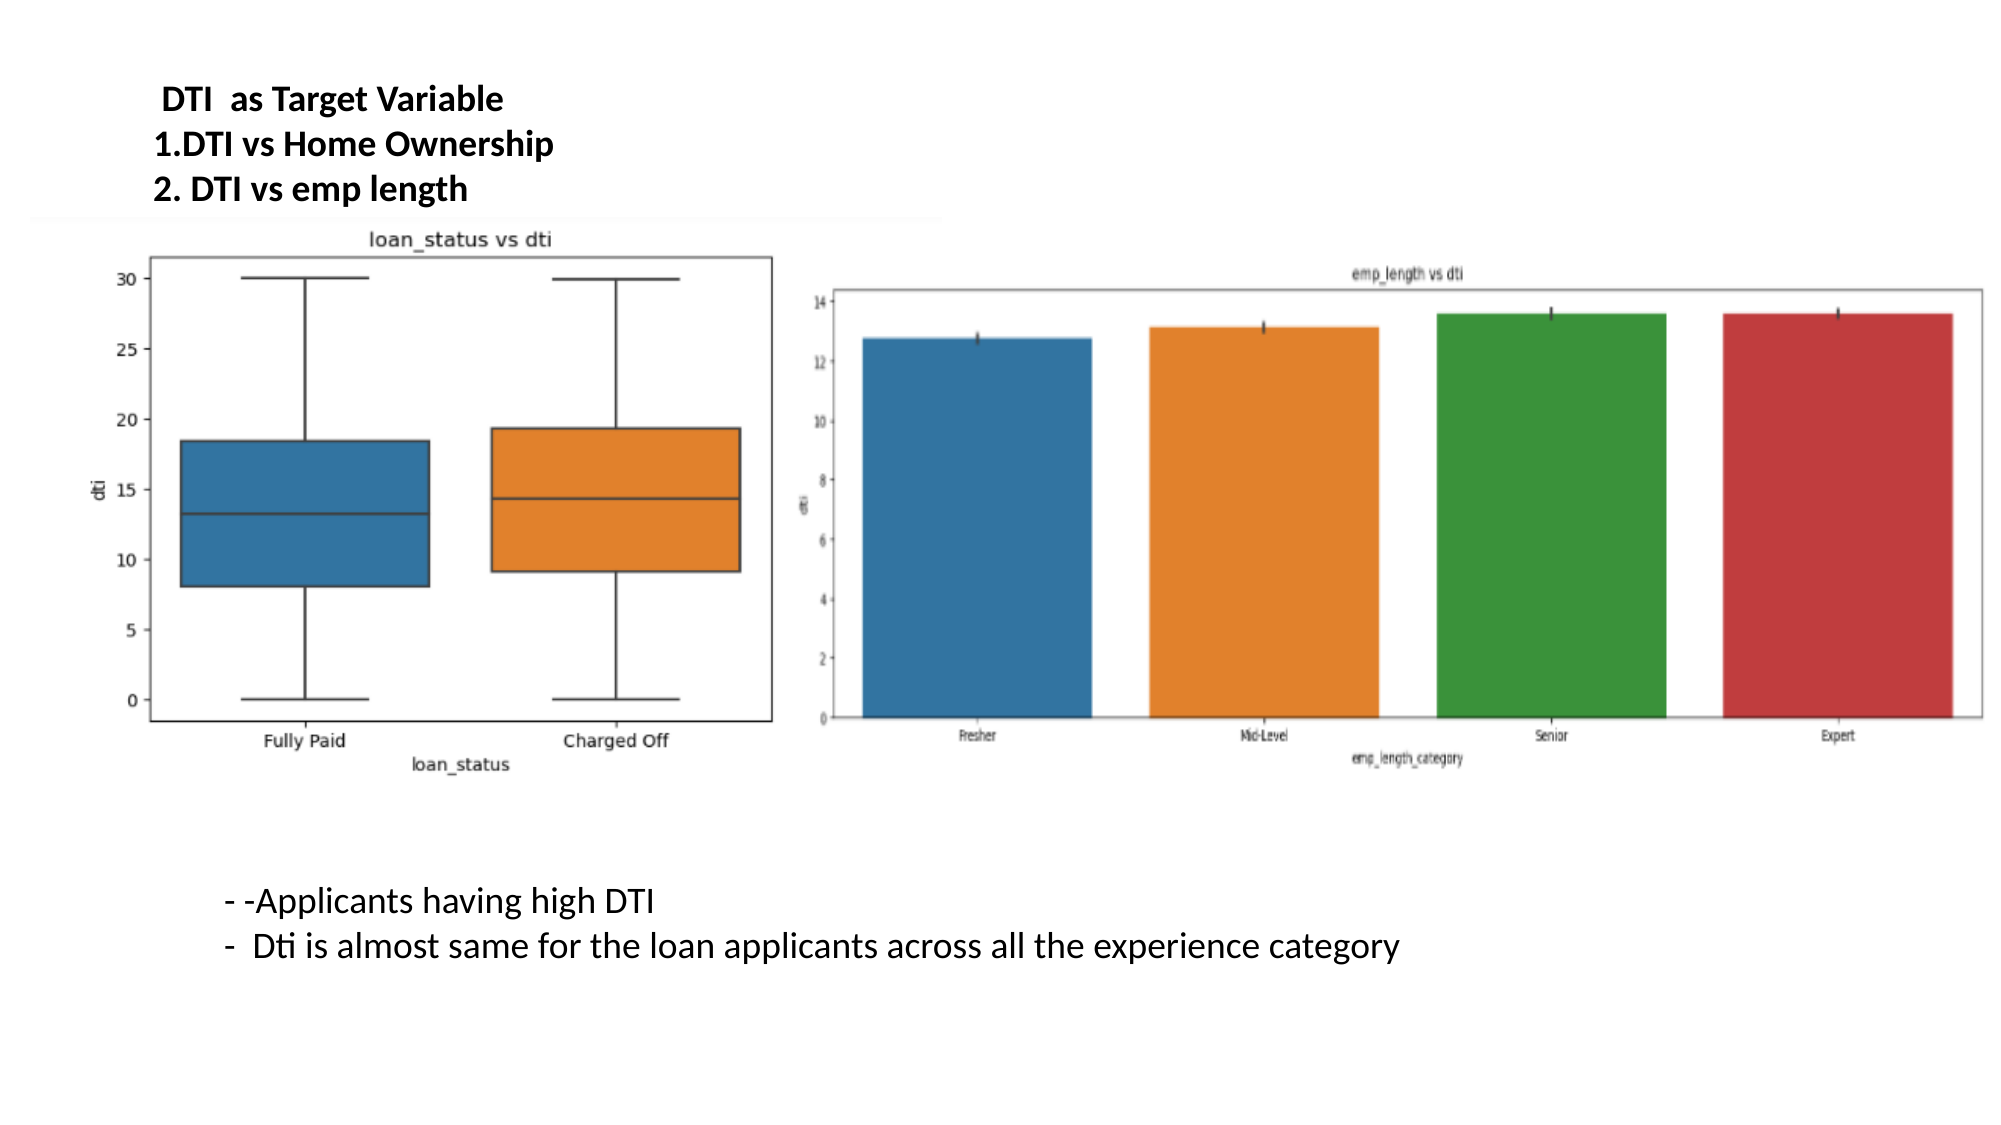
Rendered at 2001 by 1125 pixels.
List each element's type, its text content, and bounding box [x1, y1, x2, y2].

text_box DTI as Target Variable 1.DTI vs Home Ownership 2. DTI vs emp length [138, 66, 1488, 216]
text_box - -Applicants having high DTI - Dti is almost same for the loan applicants across all the experience category [209, 869, 1675, 974]
picture [30, 217, 2000, 808]
